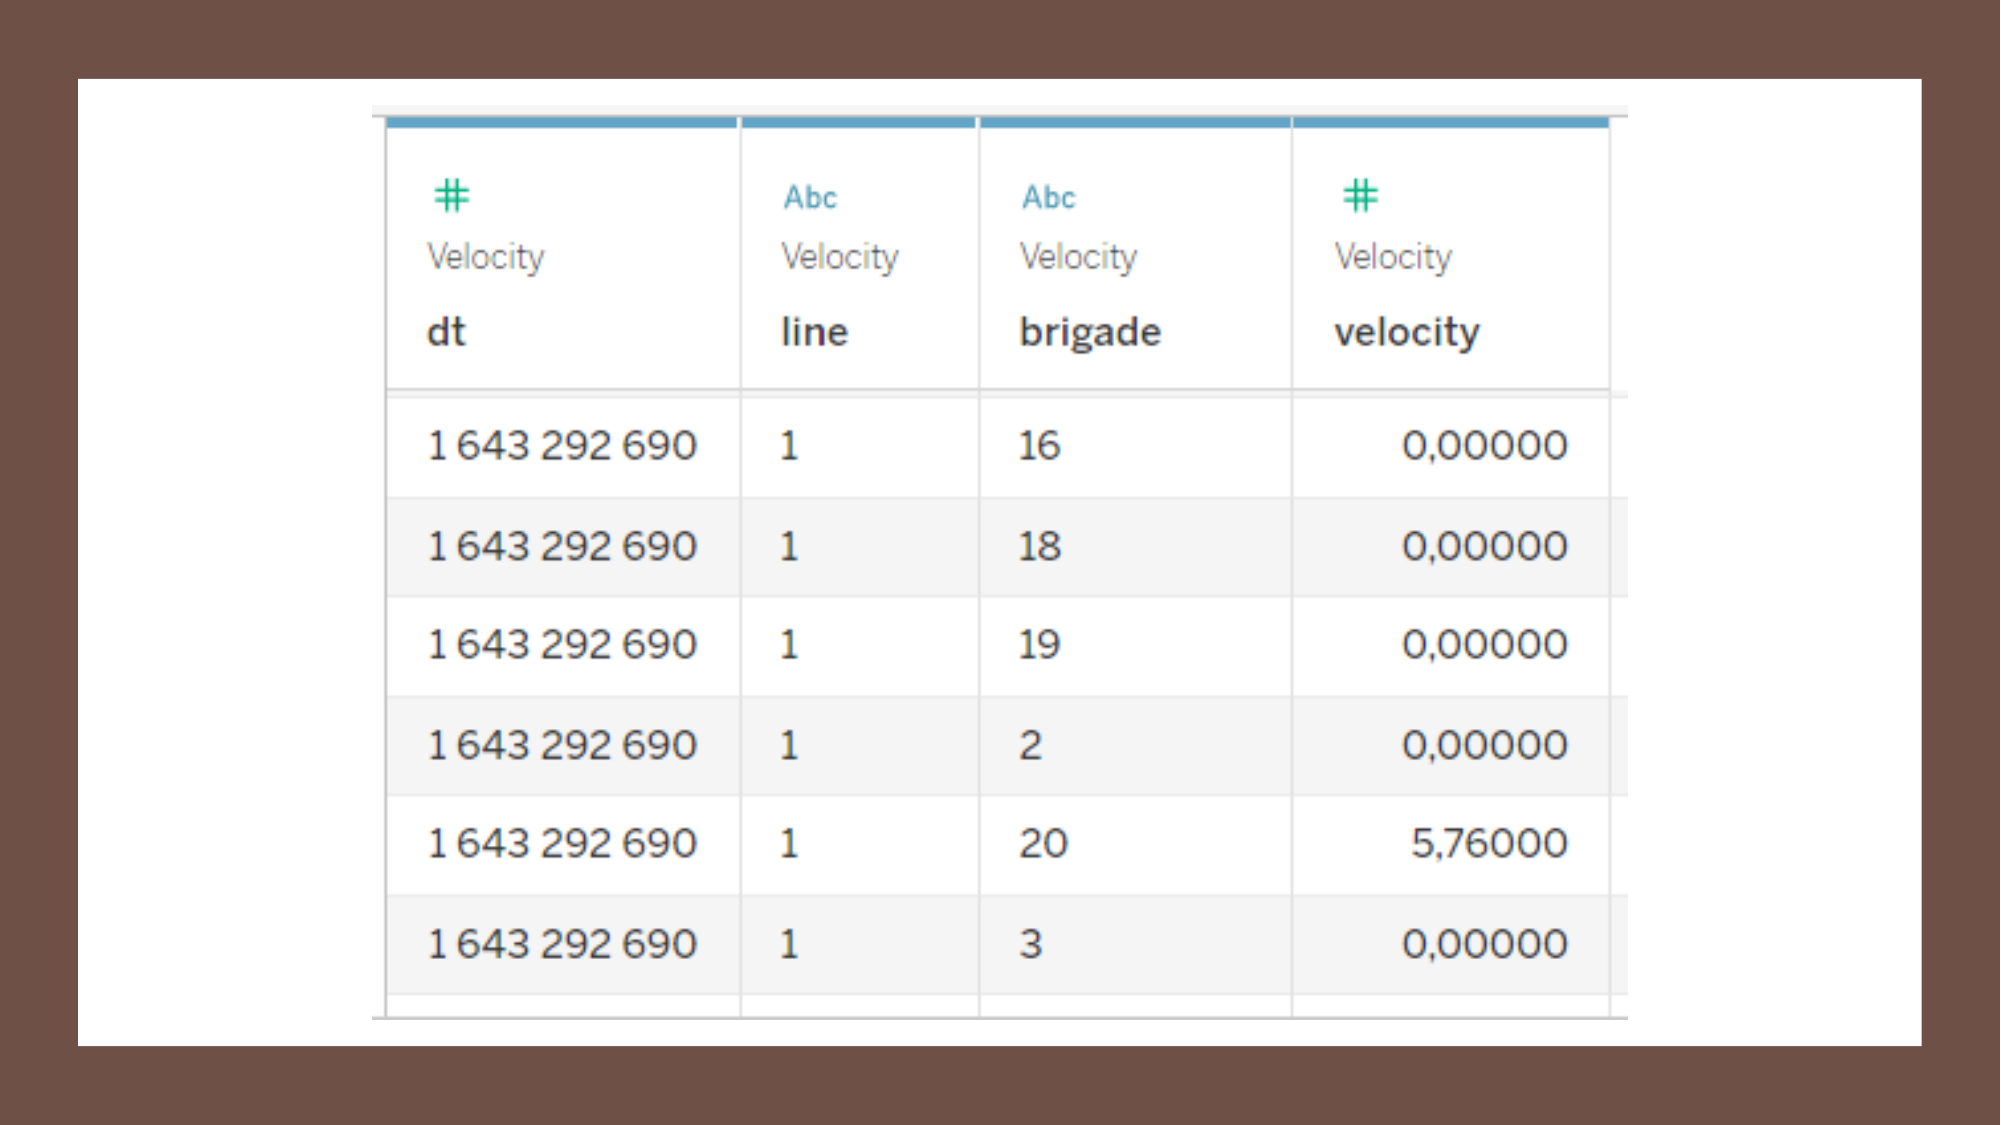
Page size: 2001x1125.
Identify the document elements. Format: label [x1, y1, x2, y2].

list [371, 104, 1629, 1020]
text_box [0, 0, 2000, 1125]
text_box [76, 77, 1924, 1048]
